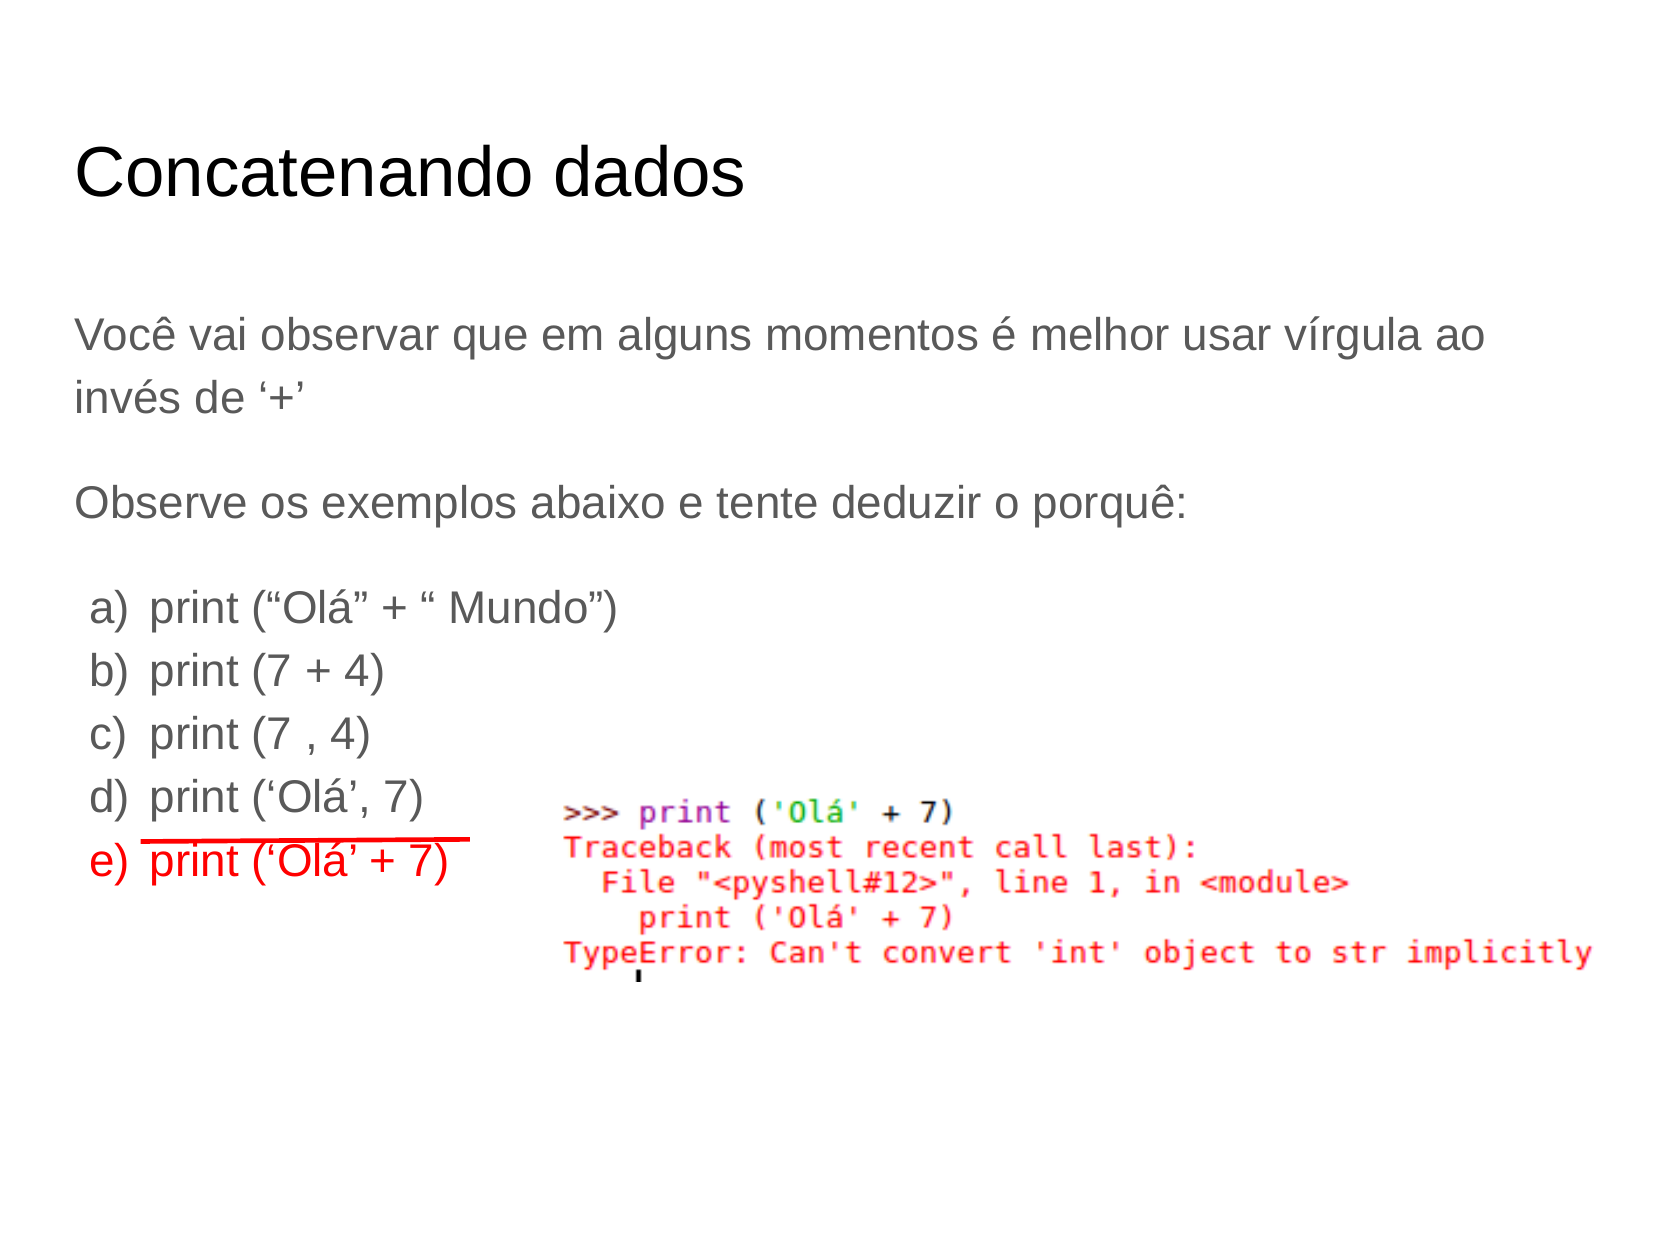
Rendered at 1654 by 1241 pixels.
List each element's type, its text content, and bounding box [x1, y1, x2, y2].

title Concatenando dados [56, 107, 1598, 246]
list Você vai observar que em alguns momentos é melhor usar vírgula ao invés de ‘+’ Observe os exemplos abaixo e tente deduzir o porquê: print (“Olá” + “ Mundo”) print (7 + 4) print (7 , 4) print (‘Olá’, 7) print (‘Olá’ + 7) [56, 277, 1598, 1102]
picture [555, 794, 1608, 983]
